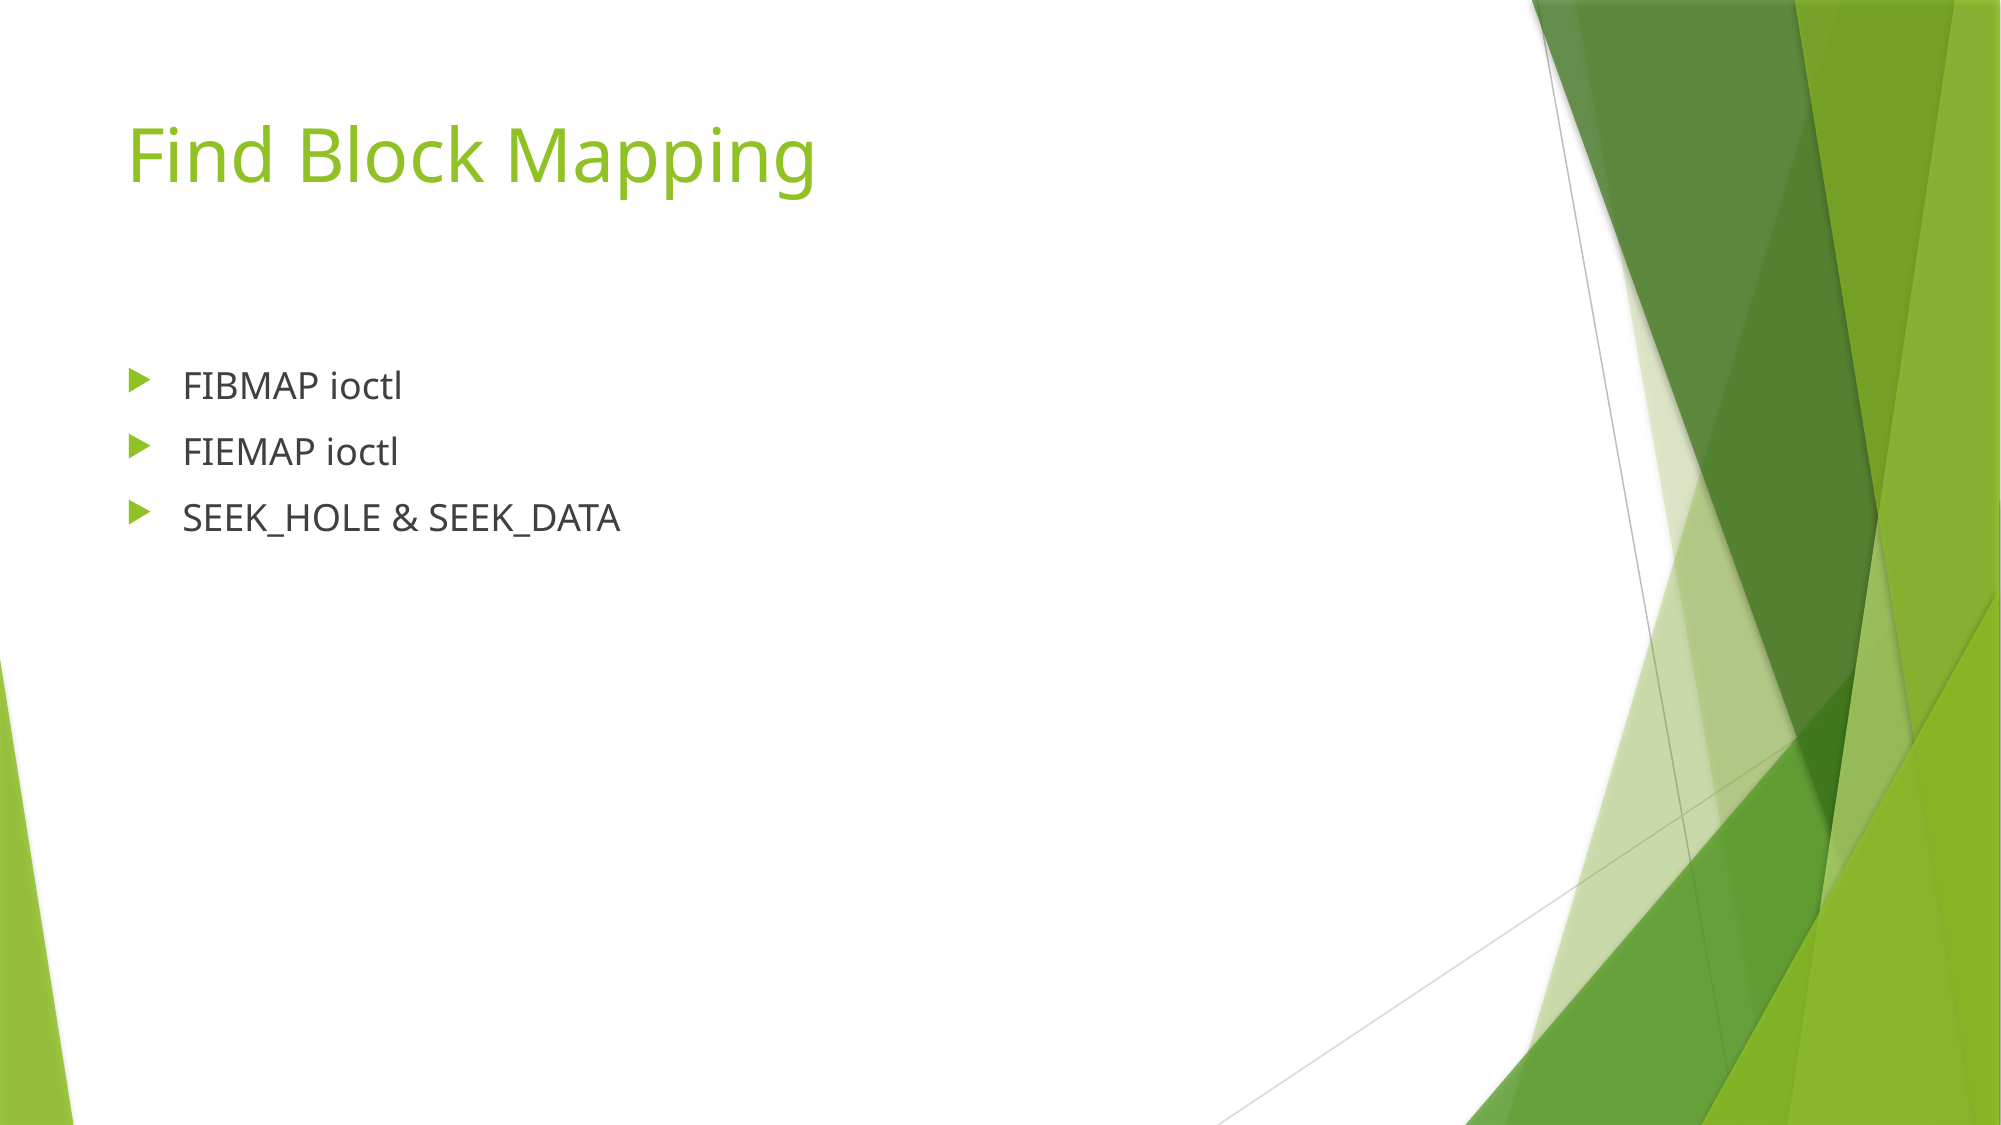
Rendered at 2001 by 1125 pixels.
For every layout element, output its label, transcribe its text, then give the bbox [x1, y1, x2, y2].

title Find Block Mapping [111, 99, 1522, 317]
list FIBMAP ioctl FIEMAP ioctl SEEK_HOLE & SEEK_DATA [111, 354, 1522, 992]
